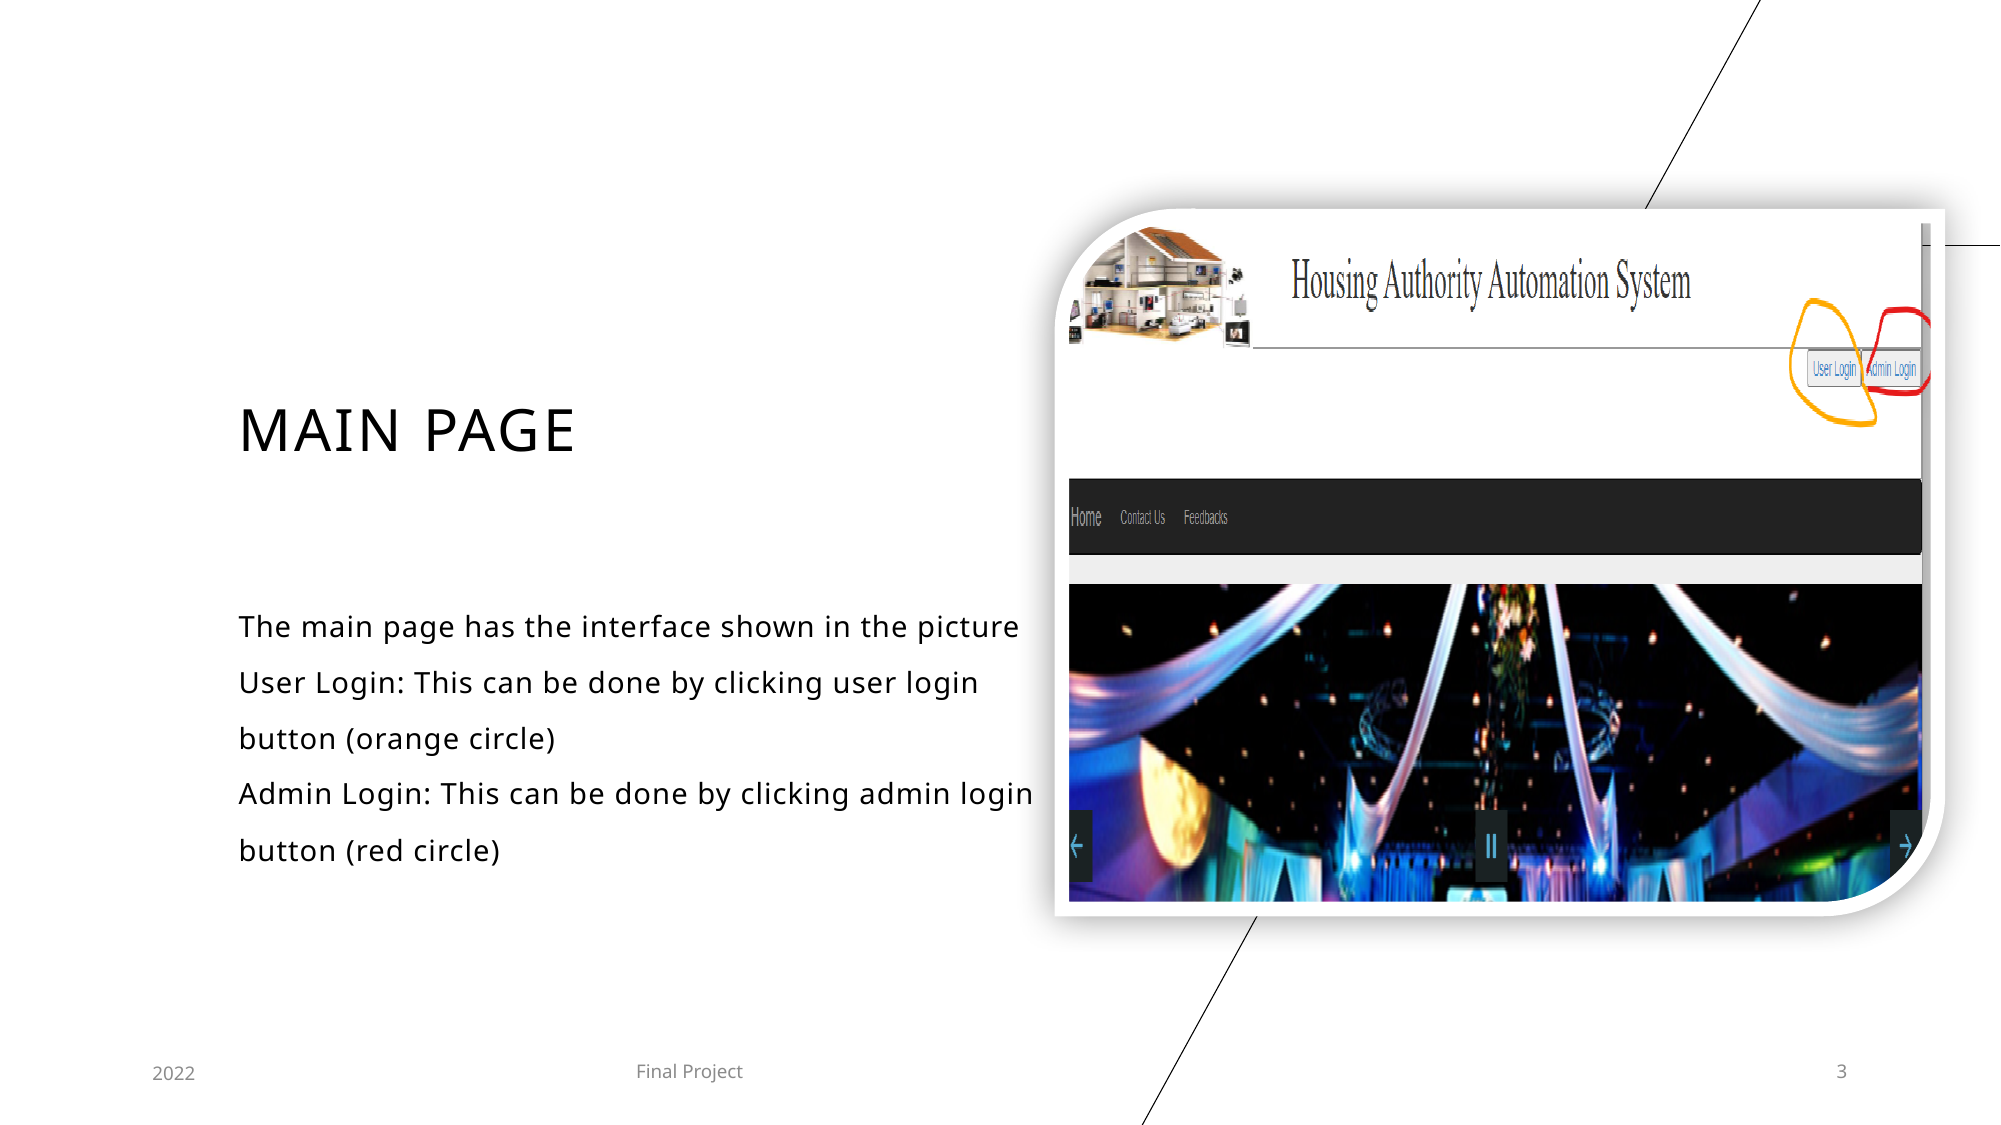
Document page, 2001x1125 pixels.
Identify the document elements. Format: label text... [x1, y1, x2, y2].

footer Final Project [404, 1042, 975, 1103]
title Main page [223, 274, 1039, 472]
slide_number 3 [1412, 1042, 1863, 1103]
picture [1061, 216, 1938, 909]
list The main page has the interface shown in the picture User Login: This can be done by clicking user login button (orange circle) Admin Login: This can be done by clicking admin login button (red circle) [223, 600, 1030, 909]
slide_number 2022 [137, 1042, 338, 1103]
